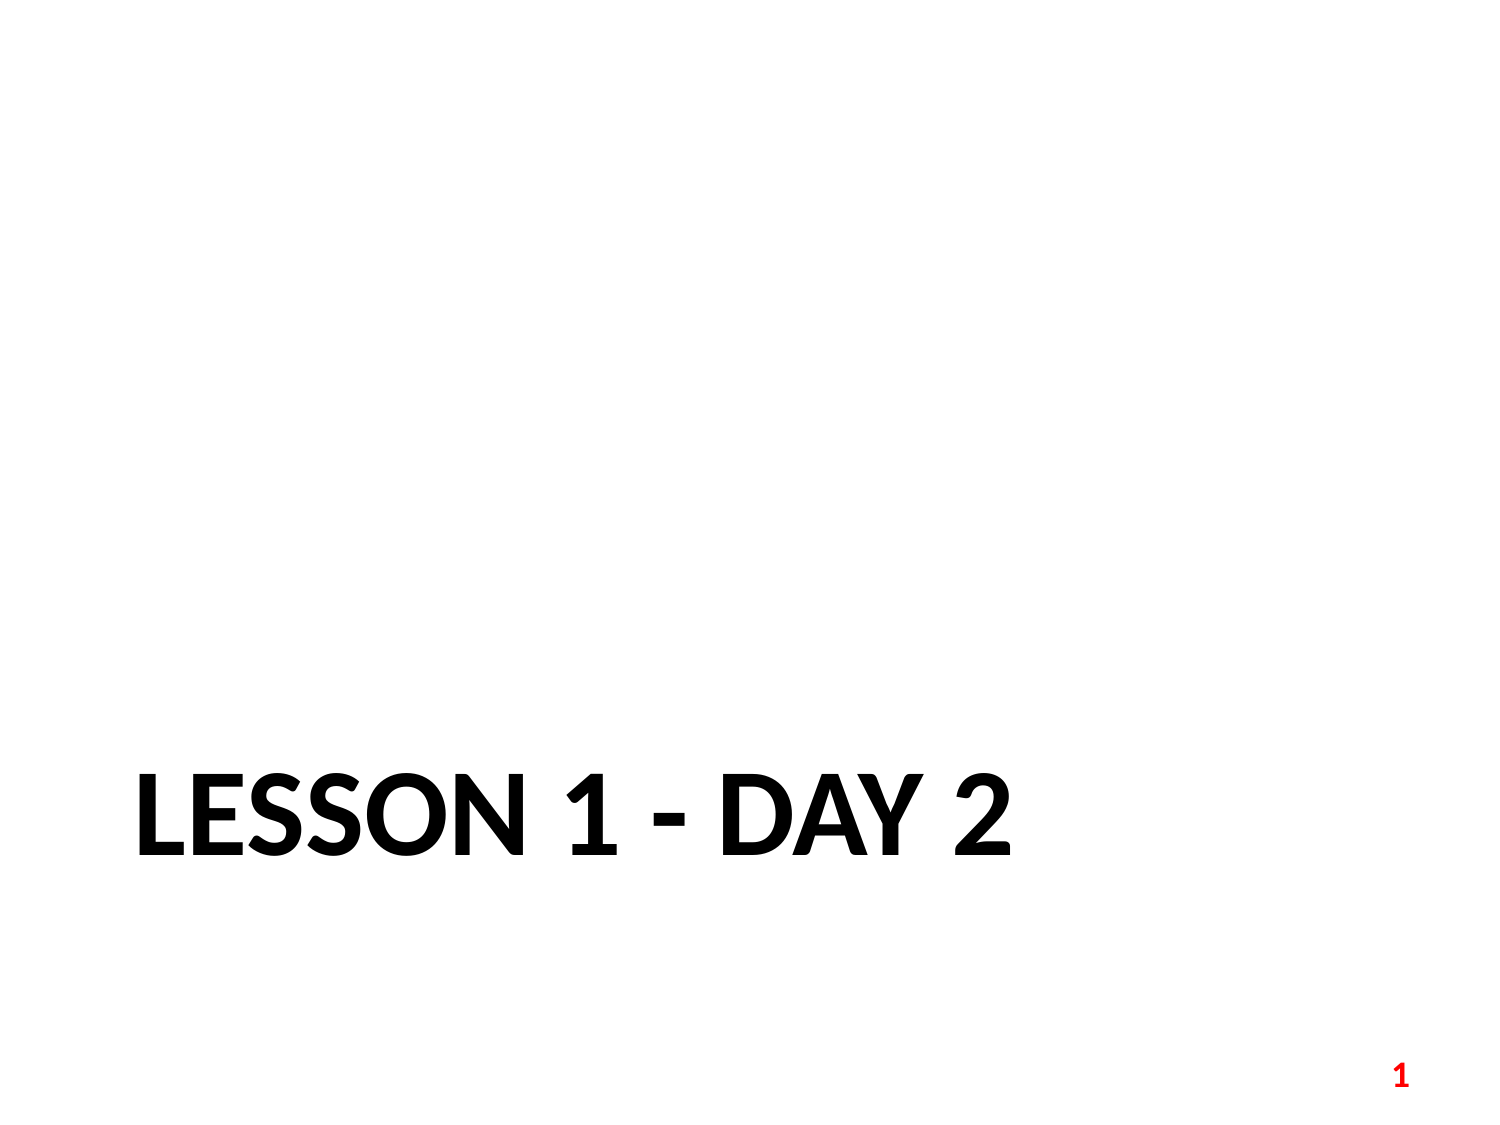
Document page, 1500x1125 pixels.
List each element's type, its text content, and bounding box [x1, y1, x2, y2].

slide_number 1 [1074, 1042, 1425, 1103]
title Lesson 1 - Day 2 [118, 722, 1394, 947]
